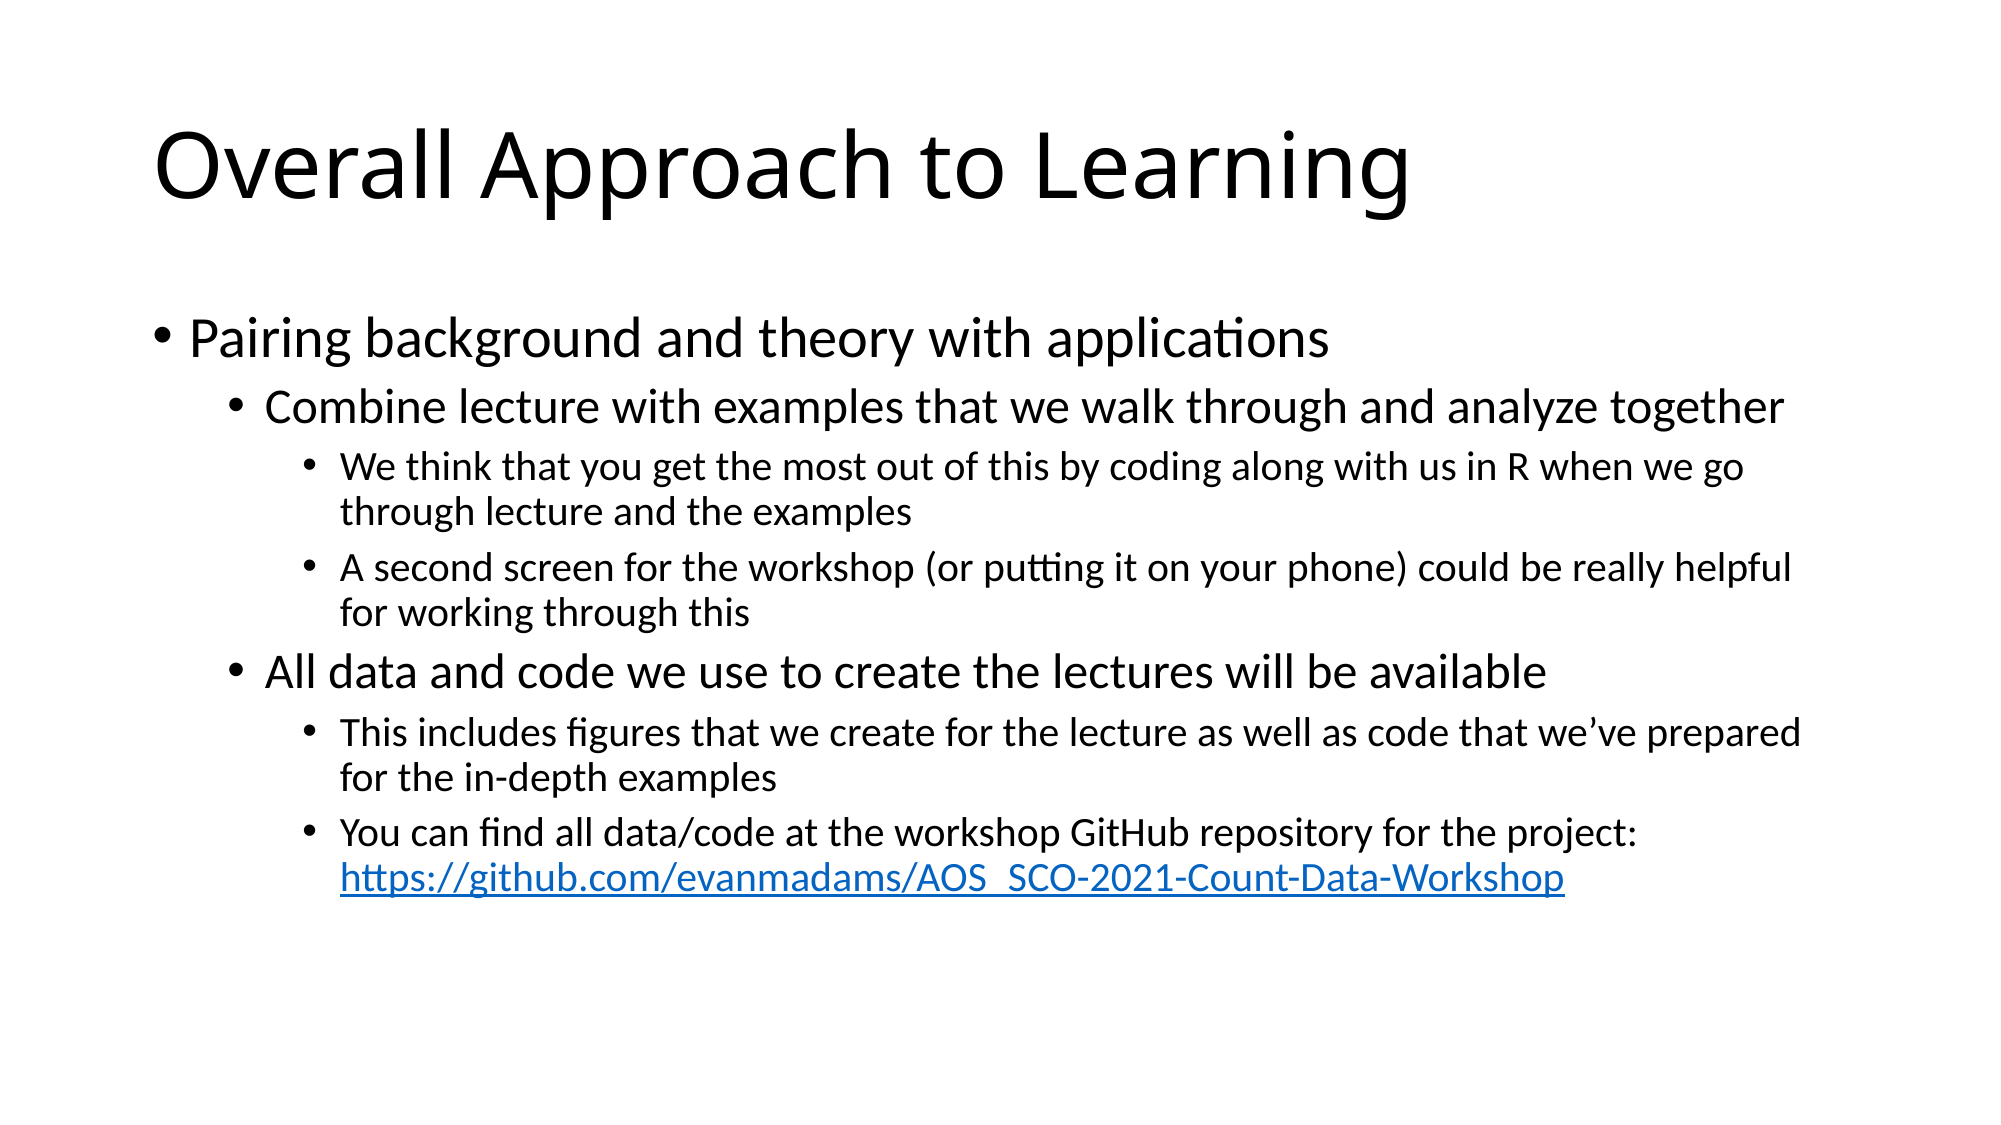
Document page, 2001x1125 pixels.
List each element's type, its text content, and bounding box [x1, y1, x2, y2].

title Overall Approach to Learning [137, 59, 1863, 278]
list Pairing background and theory with applications Combine lecture with examples that we walk through and analyze together We think that you get the most out of this by coding along with us in R when we go through lecture and the examples A second screen for the workshop (or putting it on your phone) could be really helpful for working through this All data and code we use to create the lectures will be available This includes figures that we create for the lecture as well as code that we’ve prepared for the in-depth examples You can find all data/code at the workshop GitHub repository for the project: https://github.com/evanmadams/AOS_SCO-2021-Count-Data-Workshop [137, 299, 1863, 1014]
